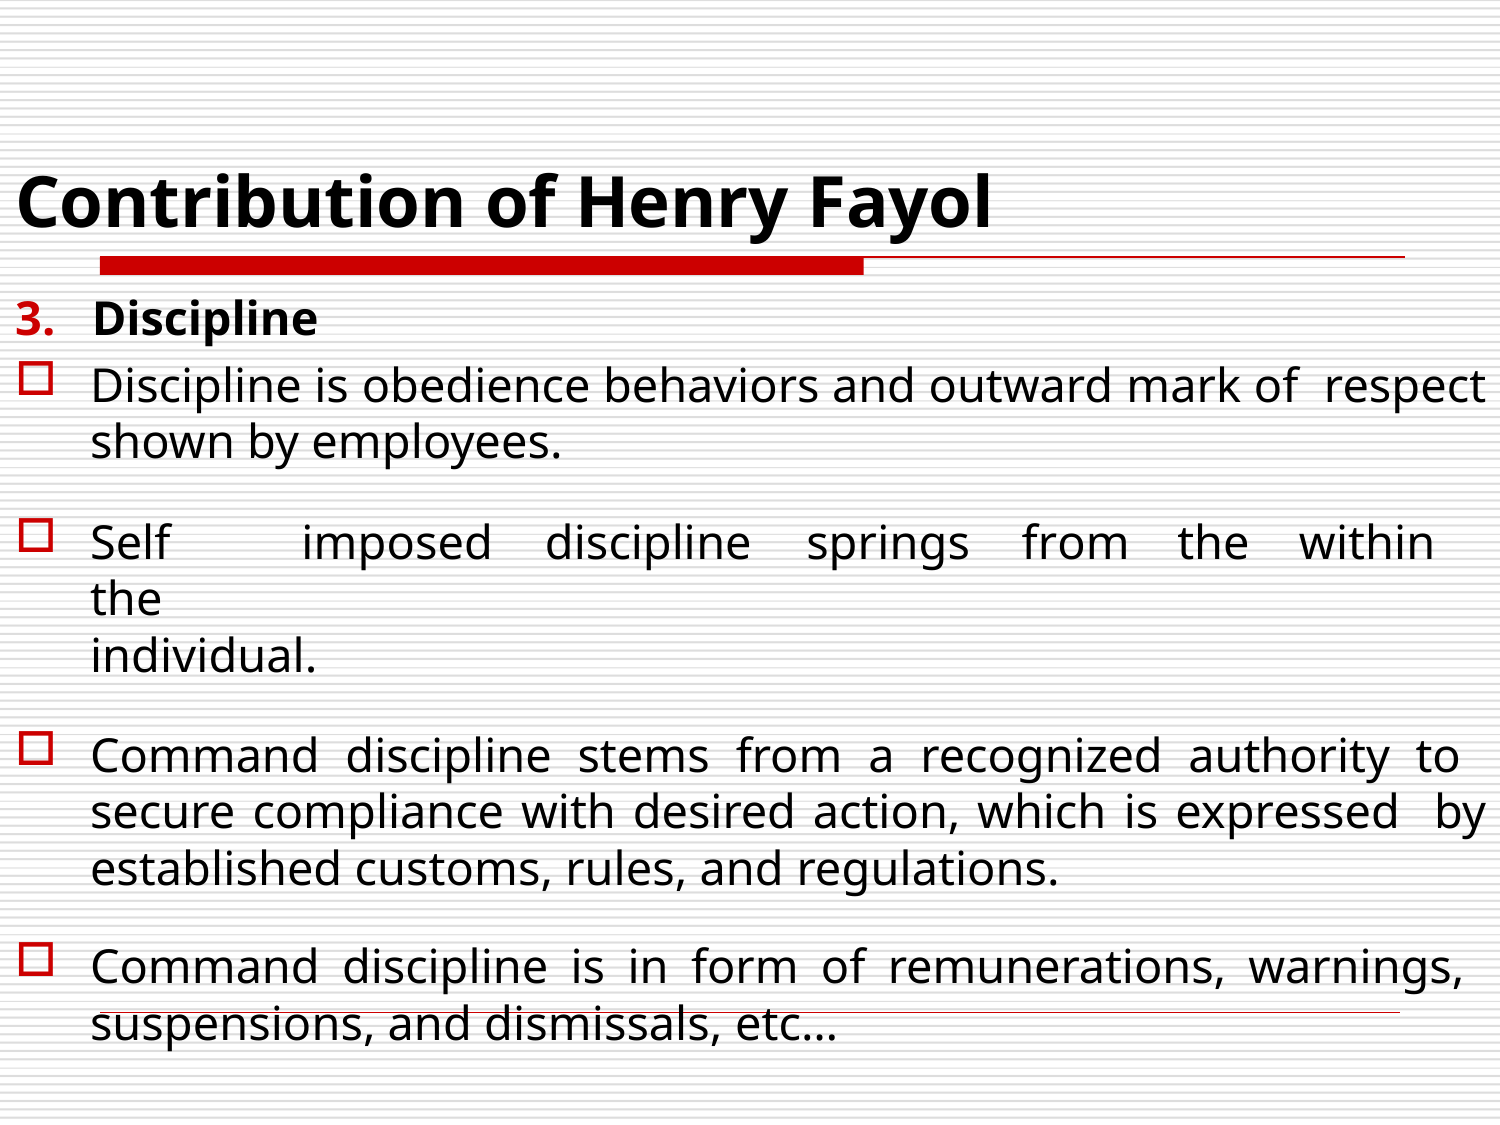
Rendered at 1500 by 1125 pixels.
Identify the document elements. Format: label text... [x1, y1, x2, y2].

picture [0, 0, 1500, 1125]
text_box 3. Discipline Discipline is obedience behaviors and outward mark of respect shown by employees. Self imposed discipline springs from the within the individual. Command discipline stems from a recognized authority to secure compliance with desired action, which is expressed by established customs, rules, and regulations. Command discipline is in form of remunerations, warnings, suspensions, and dismissals, etc… [12, 275, 1488, 1050]
title Contribution of Henry Fayol [13, 154, 1117, 275]
